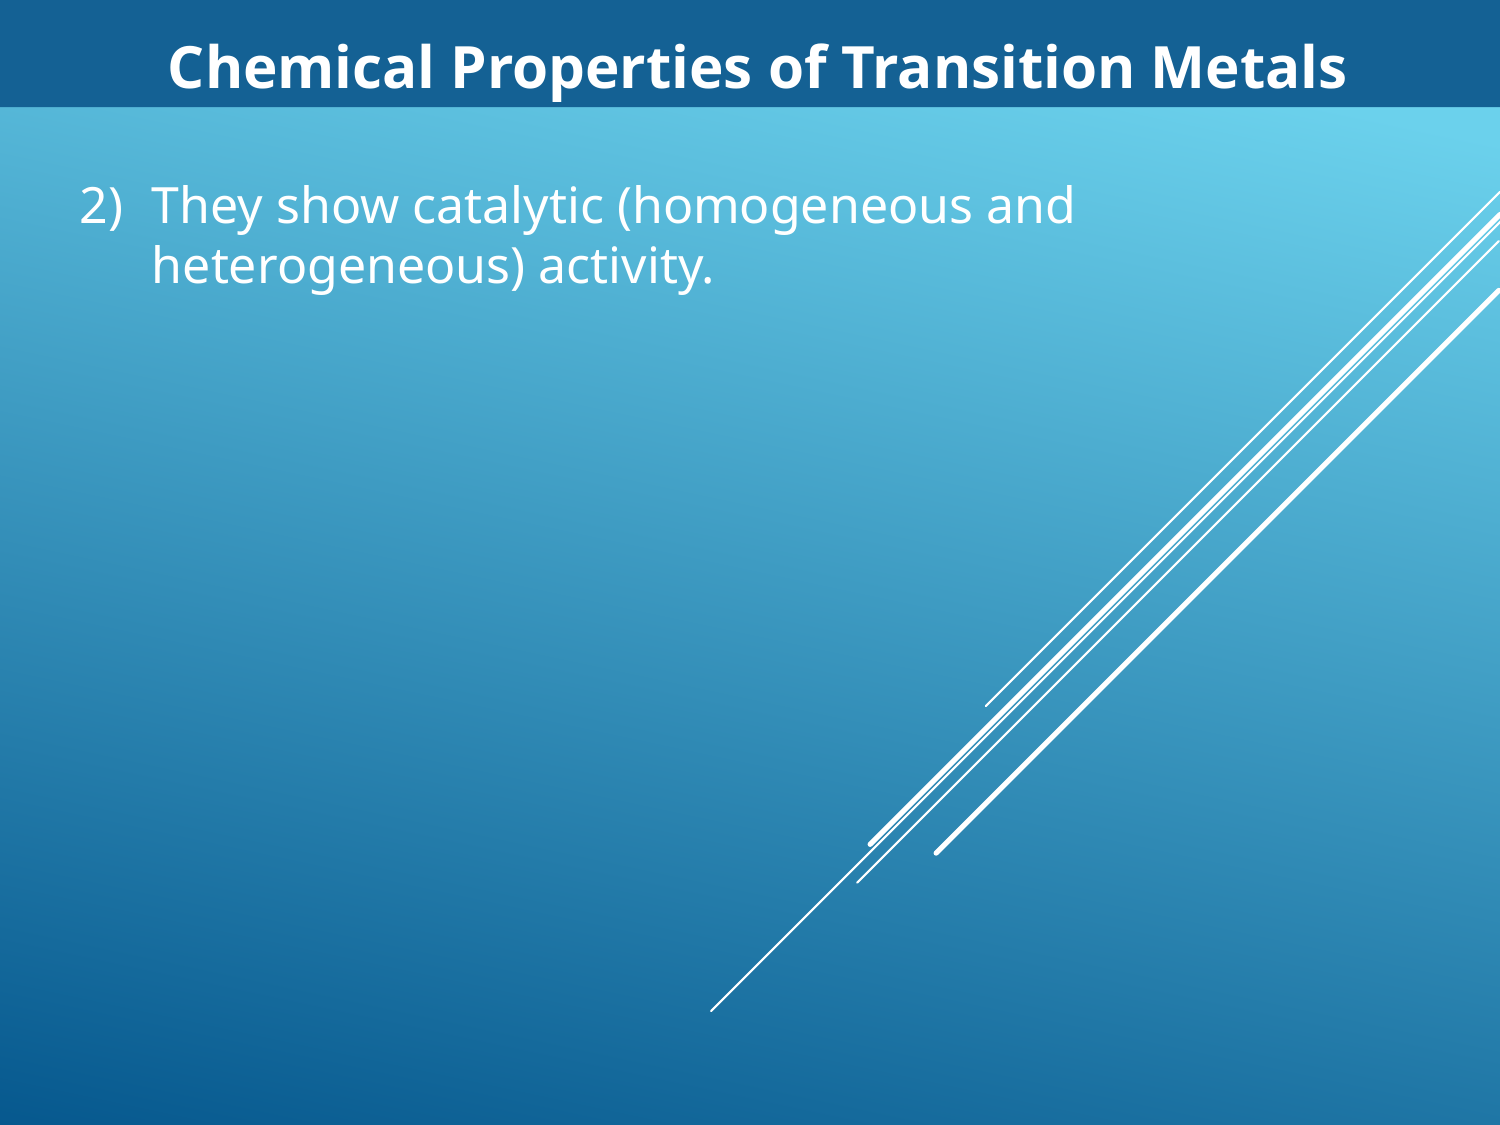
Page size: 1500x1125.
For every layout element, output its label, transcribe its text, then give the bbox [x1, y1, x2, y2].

text_box Chemical Properties of Transition Metals [0, 0, 1500, 108]
text_box 2) They show catalytic (homogeneous and heterogeneous) activity. [64, 166, 1182, 302]
